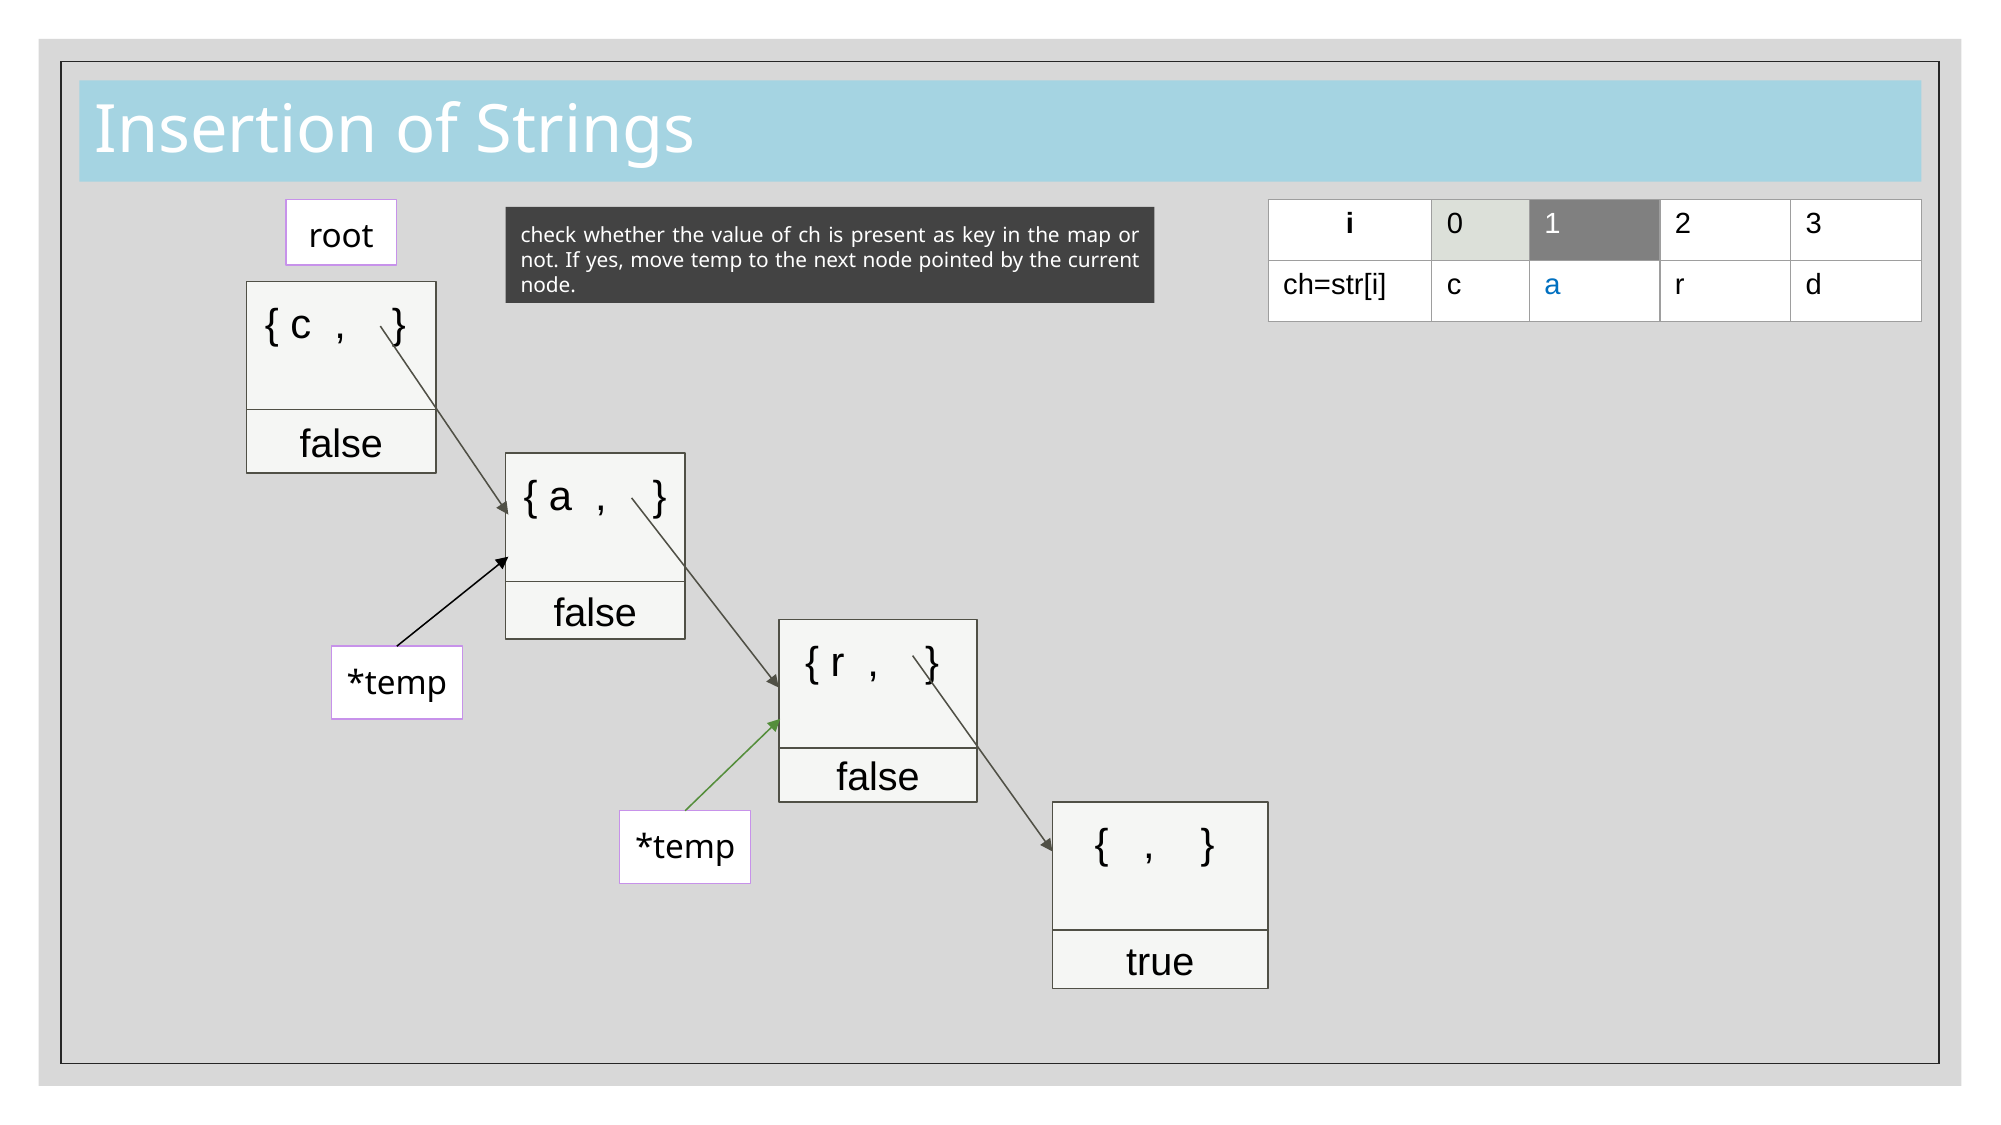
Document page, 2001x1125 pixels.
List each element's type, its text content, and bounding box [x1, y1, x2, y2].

table_cell c [1432, 261, 1529, 321]
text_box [380, 325, 509, 515]
text_box false [785, 747, 907, 802]
text_box false [246, 409, 374, 474]
table_header 3 [1791, 200, 1921, 260]
table_header 0 [1432, 200, 1529, 260]
table_cell r [1661, 261, 1790, 321]
text_box false [513, 581, 626, 640]
table_cell a [1530, 261, 1659, 321]
table_header 2 [1661, 200, 1790, 260]
text_box check whether the value of ch is present as key in the map or not. If yes, move temp to the next node pointed by the current node. [505, 206, 1155, 303]
title Insertion of Strings [79, 80, 1922, 182]
text_box *temp [331, 646, 463, 719]
table_header 1 [1530, 200, 1659, 260]
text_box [396, 556, 509, 647]
text_box true [1052, 930, 1269, 989]
text_box { r , } [778, 619, 978, 747]
text_box *temp [619, 810, 751, 884]
text_box { a , } [505, 453, 685, 581]
table_header i [1269, 200, 1431, 260]
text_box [631, 497, 779, 688]
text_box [912, 655, 1053, 852]
table_cell d [1791, 261, 1921, 321]
text_box root [285, 199, 397, 266]
table_cell ch=str[i] [1269, 261, 1431, 321]
text_box { c , } [246, 281, 436, 409]
text_box { , } [1052, 801, 1269, 930]
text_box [684, 718, 781, 811]
